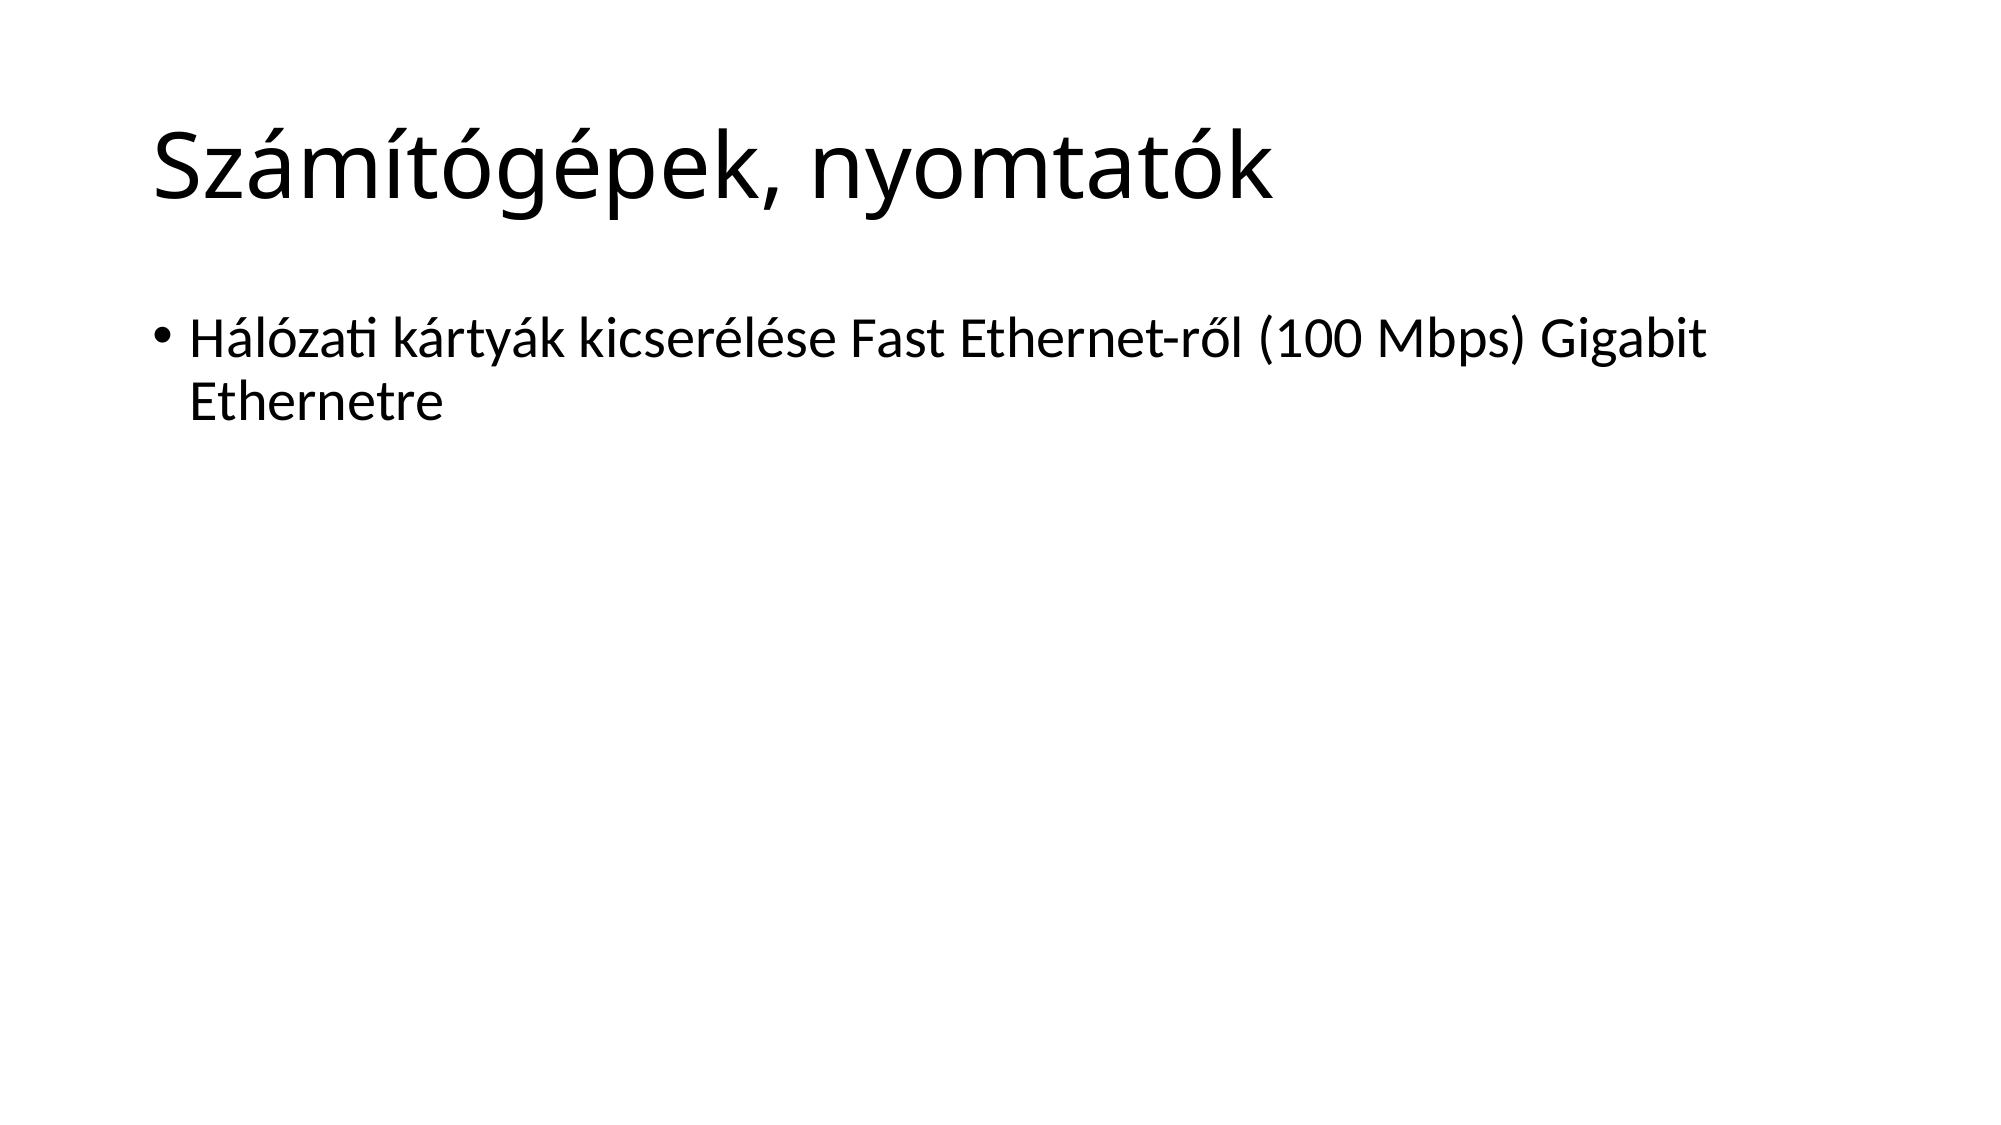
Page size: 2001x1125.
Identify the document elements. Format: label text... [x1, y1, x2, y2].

title Számítógépek, nyomtatók [137, 59, 1863, 278]
list Hálózati kártyák kicserélése Fast Ethernet-ről (100 Mbps) Gigabit Ethernetre [137, 299, 1863, 1014]
